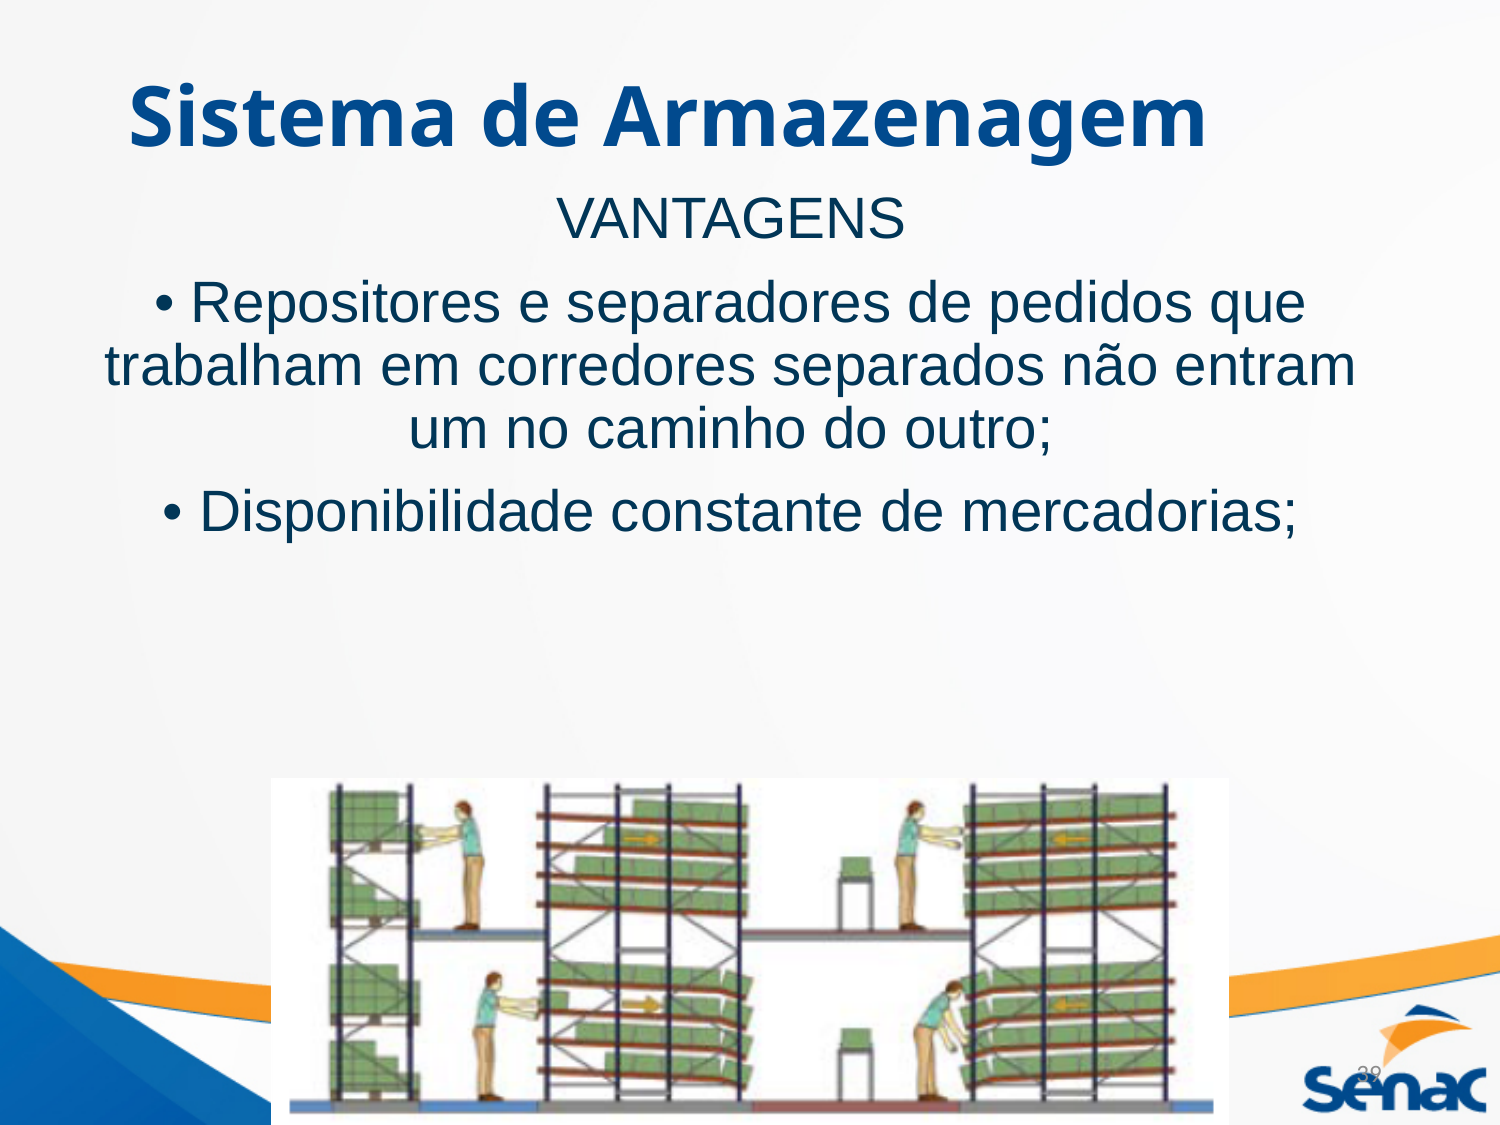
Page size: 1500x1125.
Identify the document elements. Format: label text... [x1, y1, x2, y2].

slide_number 39 [1229, 1042, 1397, 1103]
picture [0, 0, 1500, 1125]
text_box VANTAGENS • Repositores e separadores de pedidos que trabalham em corredores separados não entram um no caminho do outro; • Disponibilidade constante de mercadorias; [65, 180, 1397, 730]
title Sistema de Armazenagem [22, 11, 1317, 229]
